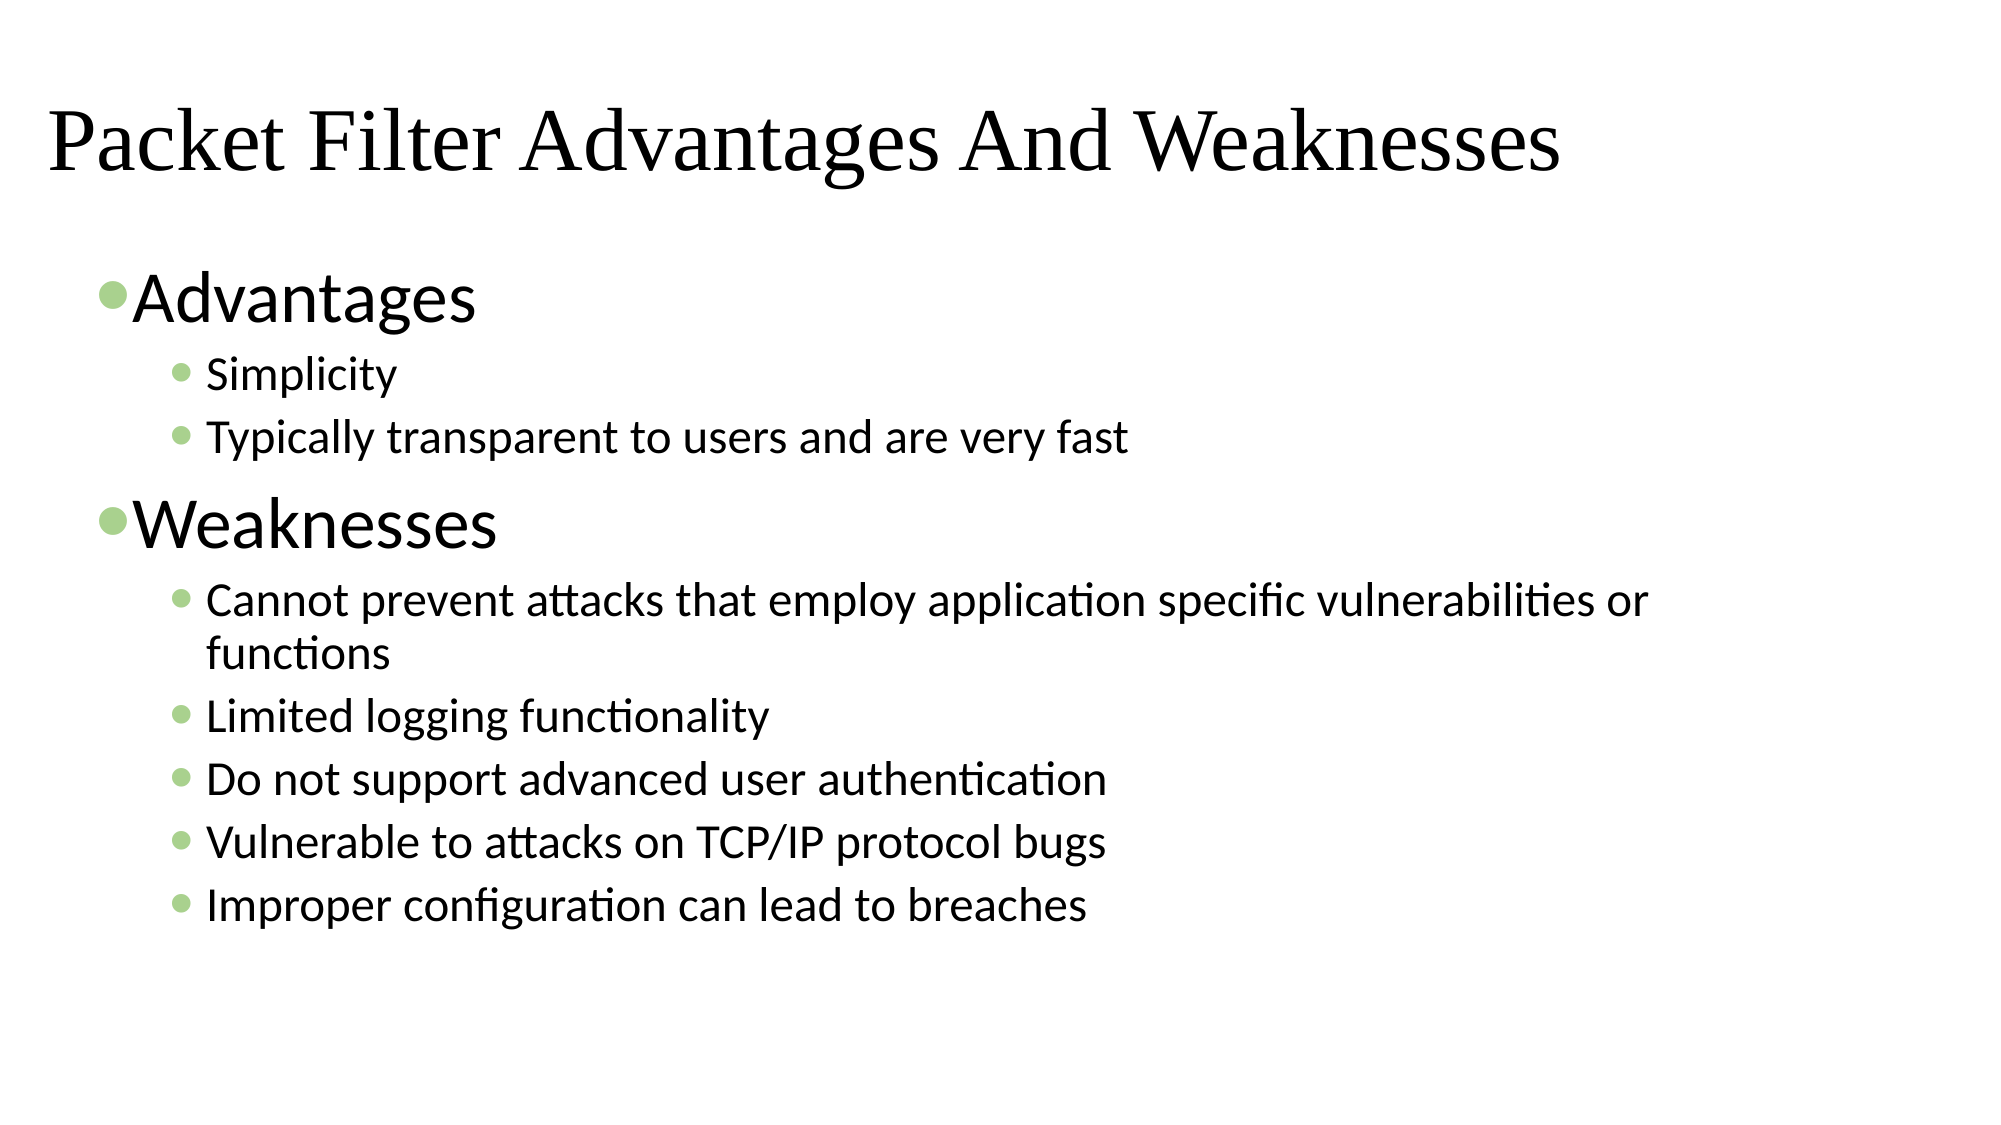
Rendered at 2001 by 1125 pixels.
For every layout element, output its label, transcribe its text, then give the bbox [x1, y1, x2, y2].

list Advantages Simplicity Typically transparent to users and are very fast Weaknesses Cannot prevent attacks that employ application specific vulnerabilities or functions Limited logging functionality Do not support advanced user authentication Vulnerable to attacks on TCP/IP protocol bugs Improper configuration can lead to breaches [80, 251, 1787, 942]
title Packet Filter Advantages And Weaknesses [32, 30, 1802, 252]
